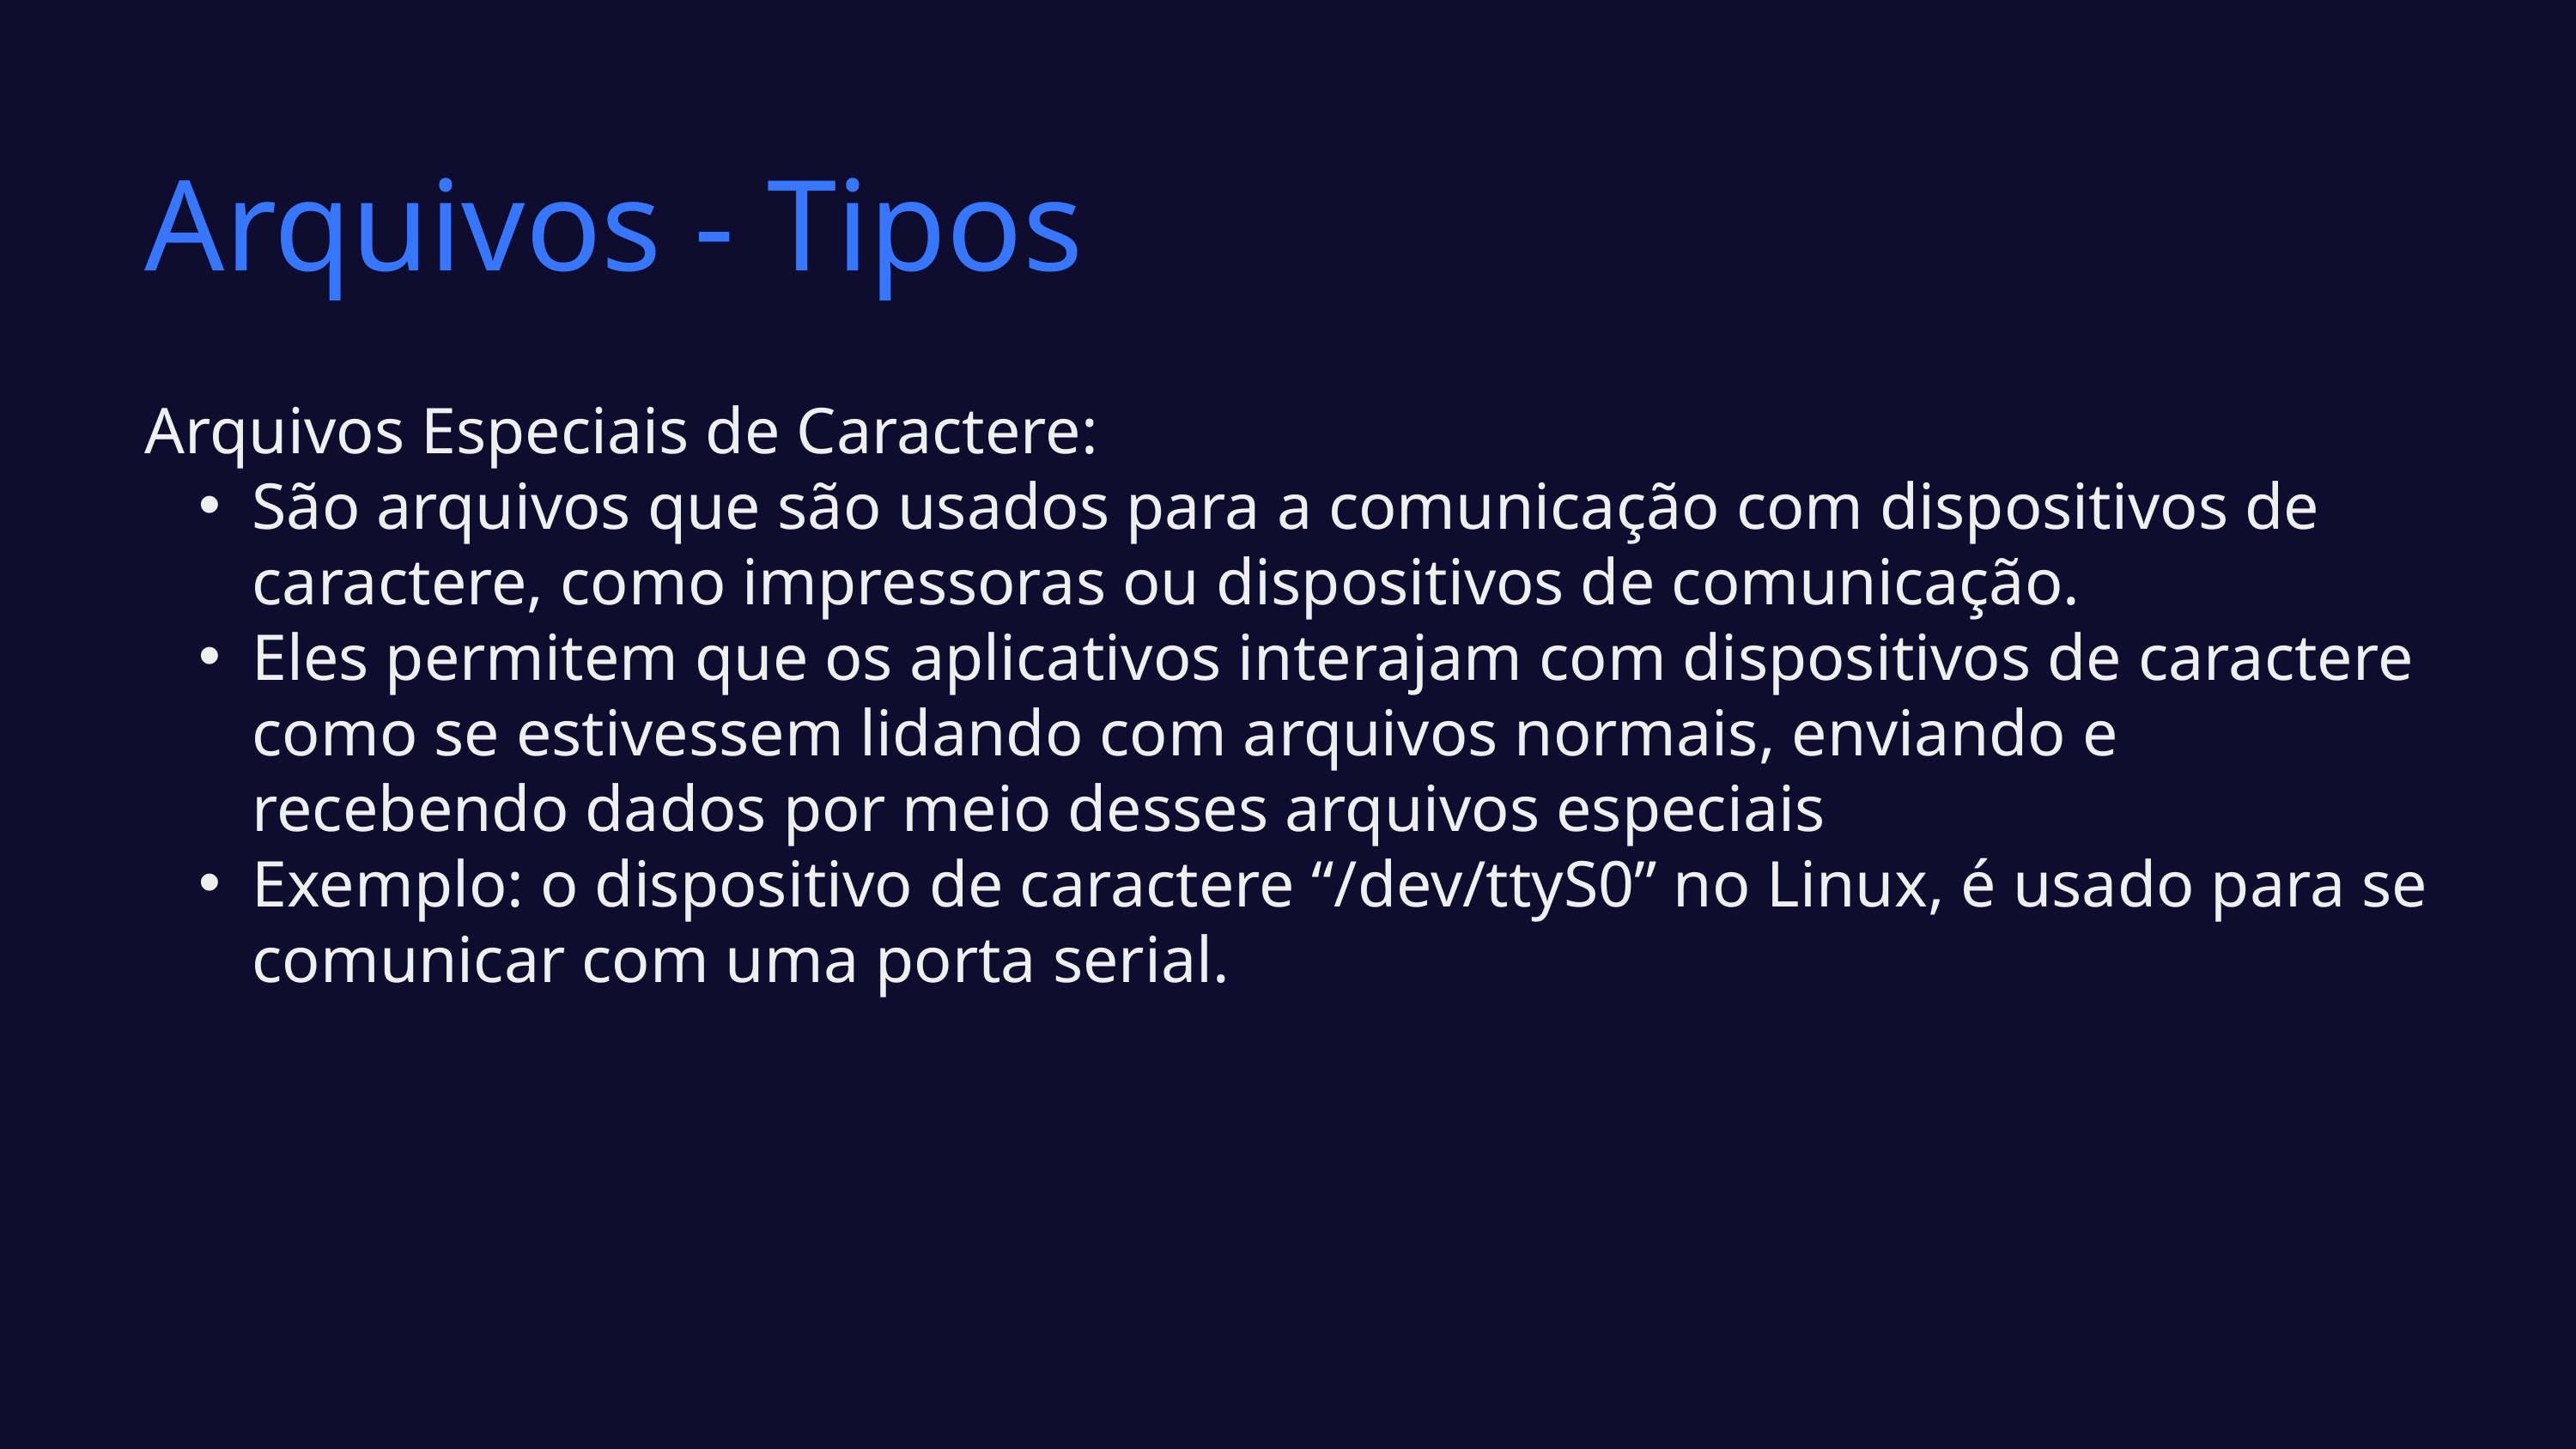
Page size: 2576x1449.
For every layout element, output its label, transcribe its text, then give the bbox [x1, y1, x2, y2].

text_box Arquivos Especiais de Caractere: São arquivos que são usados para a comunicação com dispositivos de caractere, como impressoras ou dispositivos de comunicação. Eles permitem que os aplicativos interajam com dispositivos de caractere como se estivessem lidando com arquivos normais, enviando e recebendo dados por meio desses arquivos especiais Exemplo: o dispositivo de caractere “/dev/ttyS0” no Linux, é usado para se comunicar com uma porta serial. [144, 390, 2432, 1071]
text_box Arquivos - Tipos [144, 144, 2295, 296]
